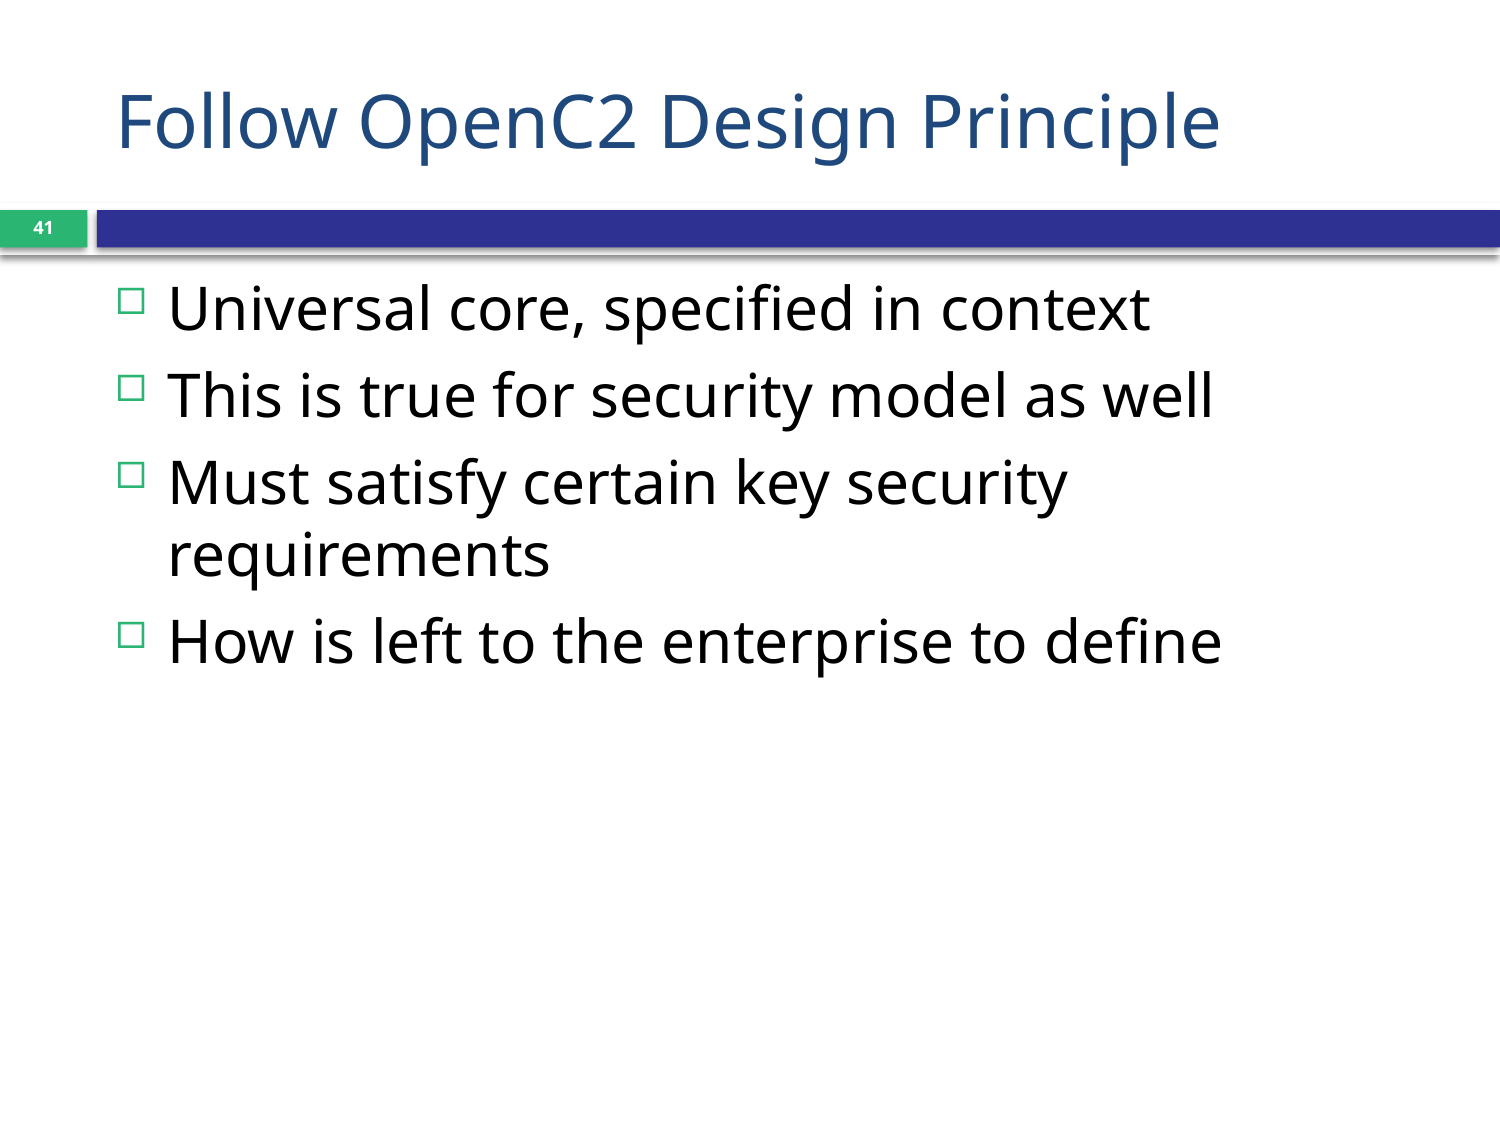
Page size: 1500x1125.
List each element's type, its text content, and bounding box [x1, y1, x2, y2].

slide_number 41 [0, 208, 88, 249]
list Universal core, specified in context This is true for security model as well Must satisfy certain key security requirements How is left to the enterprise to define [100, 262, 1438, 1000]
title Follow OpenC2 Design Principle [100, 37, 1438, 200]
